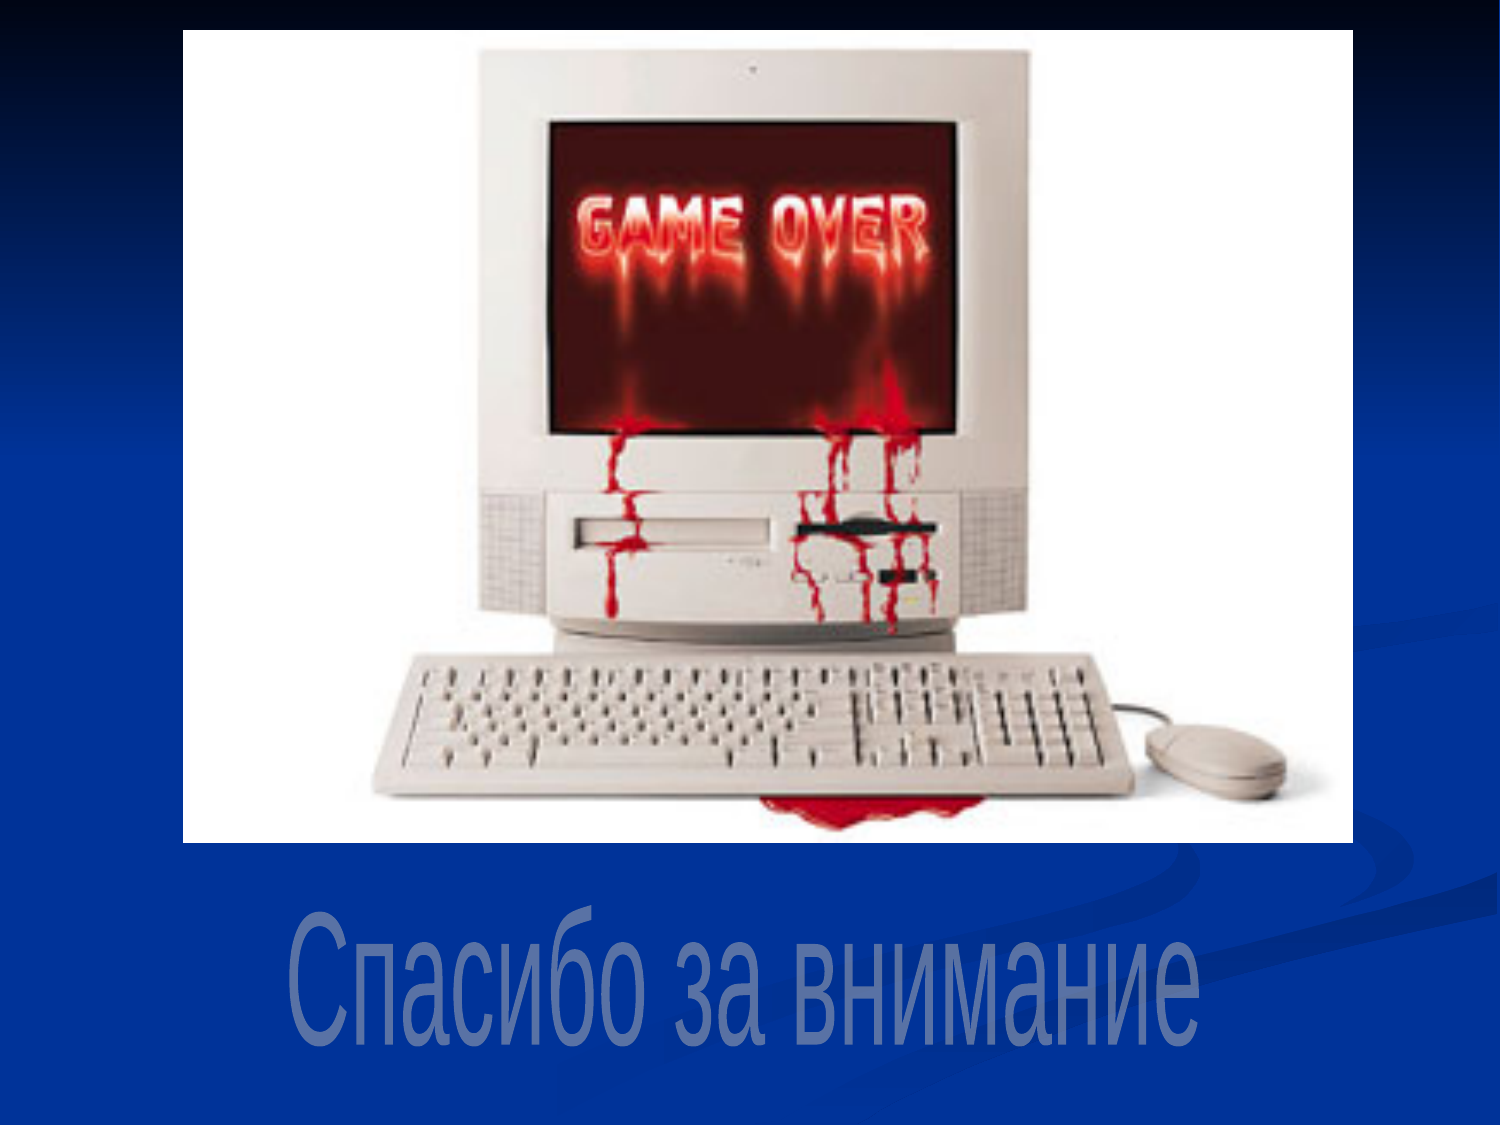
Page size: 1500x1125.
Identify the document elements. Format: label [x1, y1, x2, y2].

picture [182, 30, 1353, 843]
